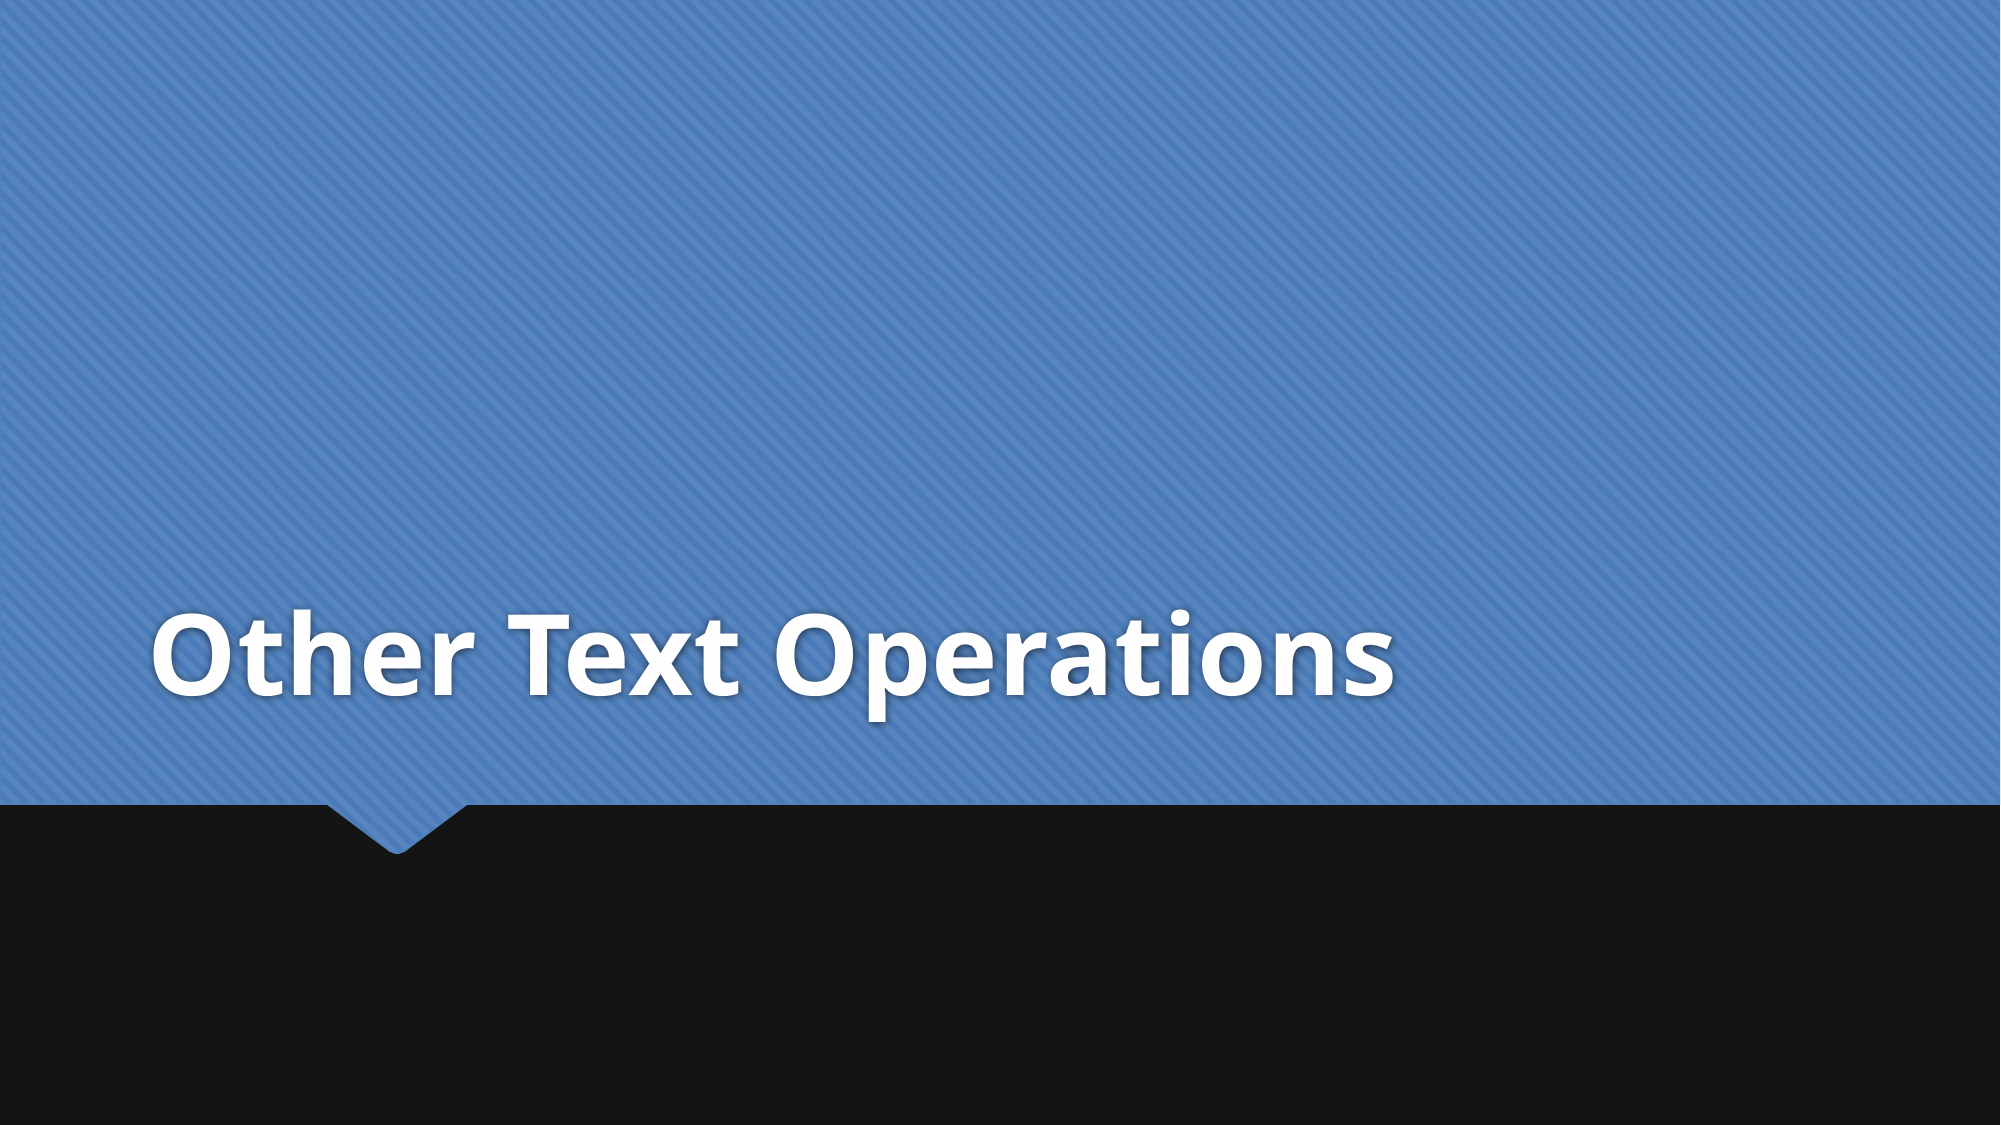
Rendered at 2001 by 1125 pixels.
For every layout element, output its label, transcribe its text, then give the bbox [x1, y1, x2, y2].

title Other Text Operations [132, 237, 1868, 726]
